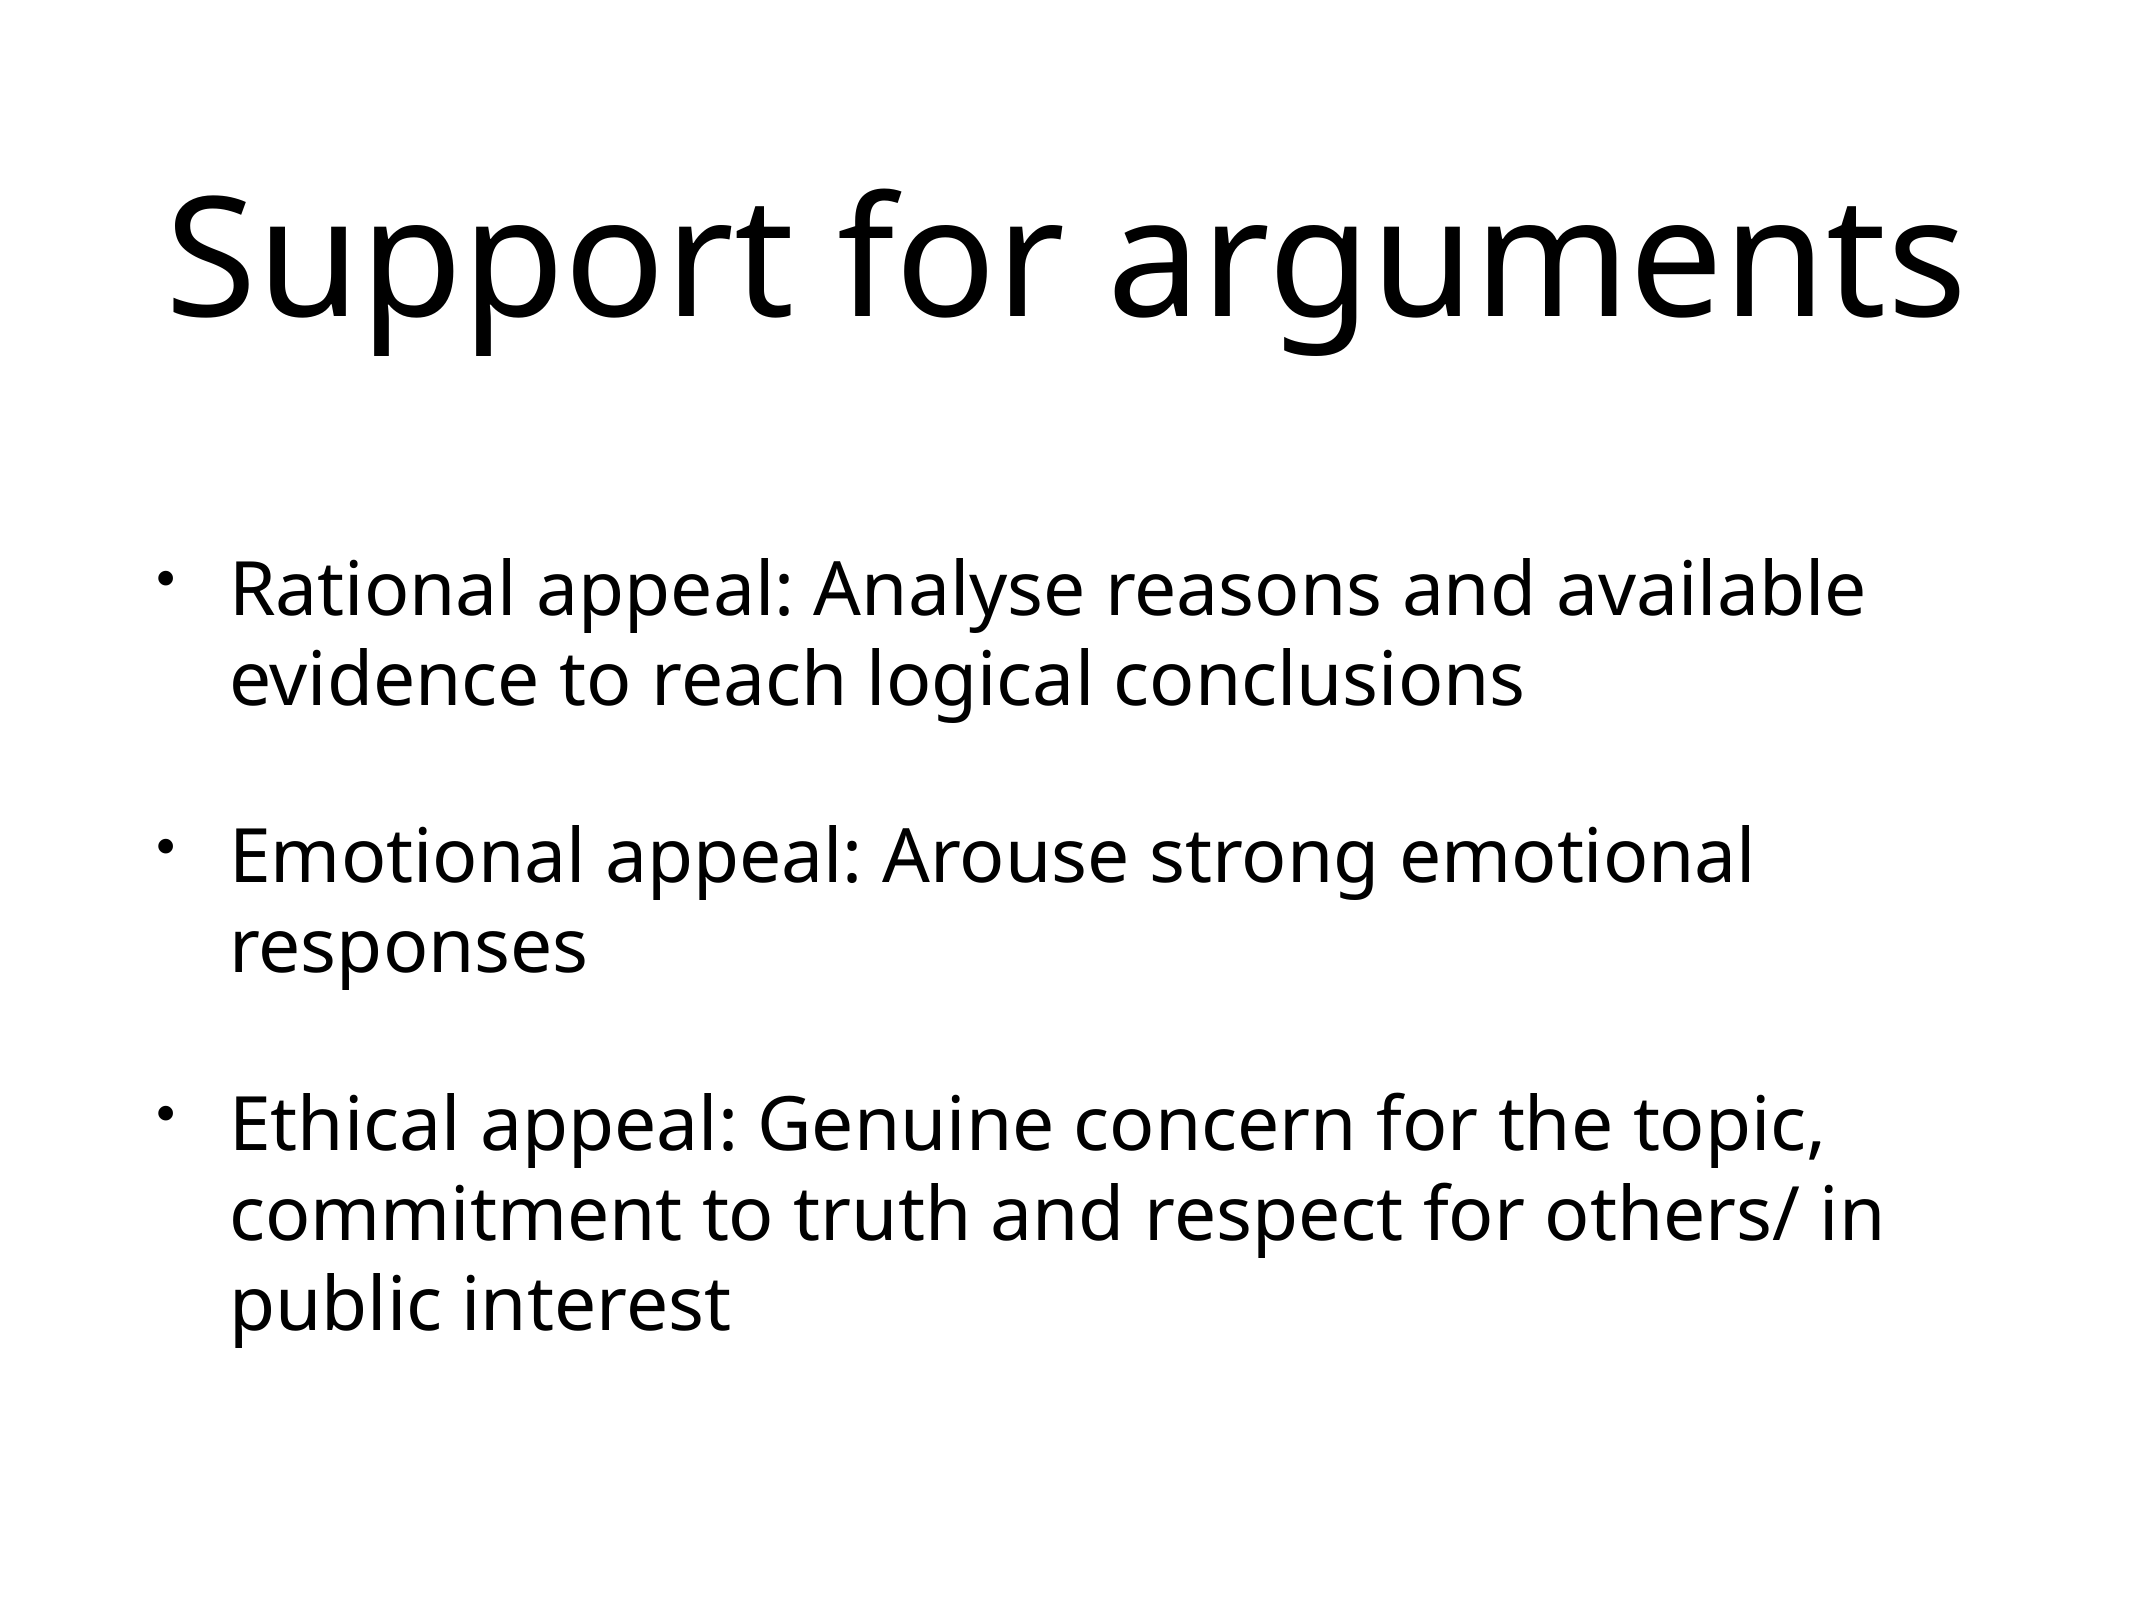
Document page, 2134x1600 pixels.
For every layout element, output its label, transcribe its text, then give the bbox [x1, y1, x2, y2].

title Support for arguments [155, 72, 1978, 426]
list Rational appeal: Analyse reasons and available evidence to reach logical conclusions Emotional appeal: Arouse strong emotional responses Ethical appeal: Genuine concern for the topic, commitment to truth and respect for others/ in public interest [155, 426, 1978, 1459]
